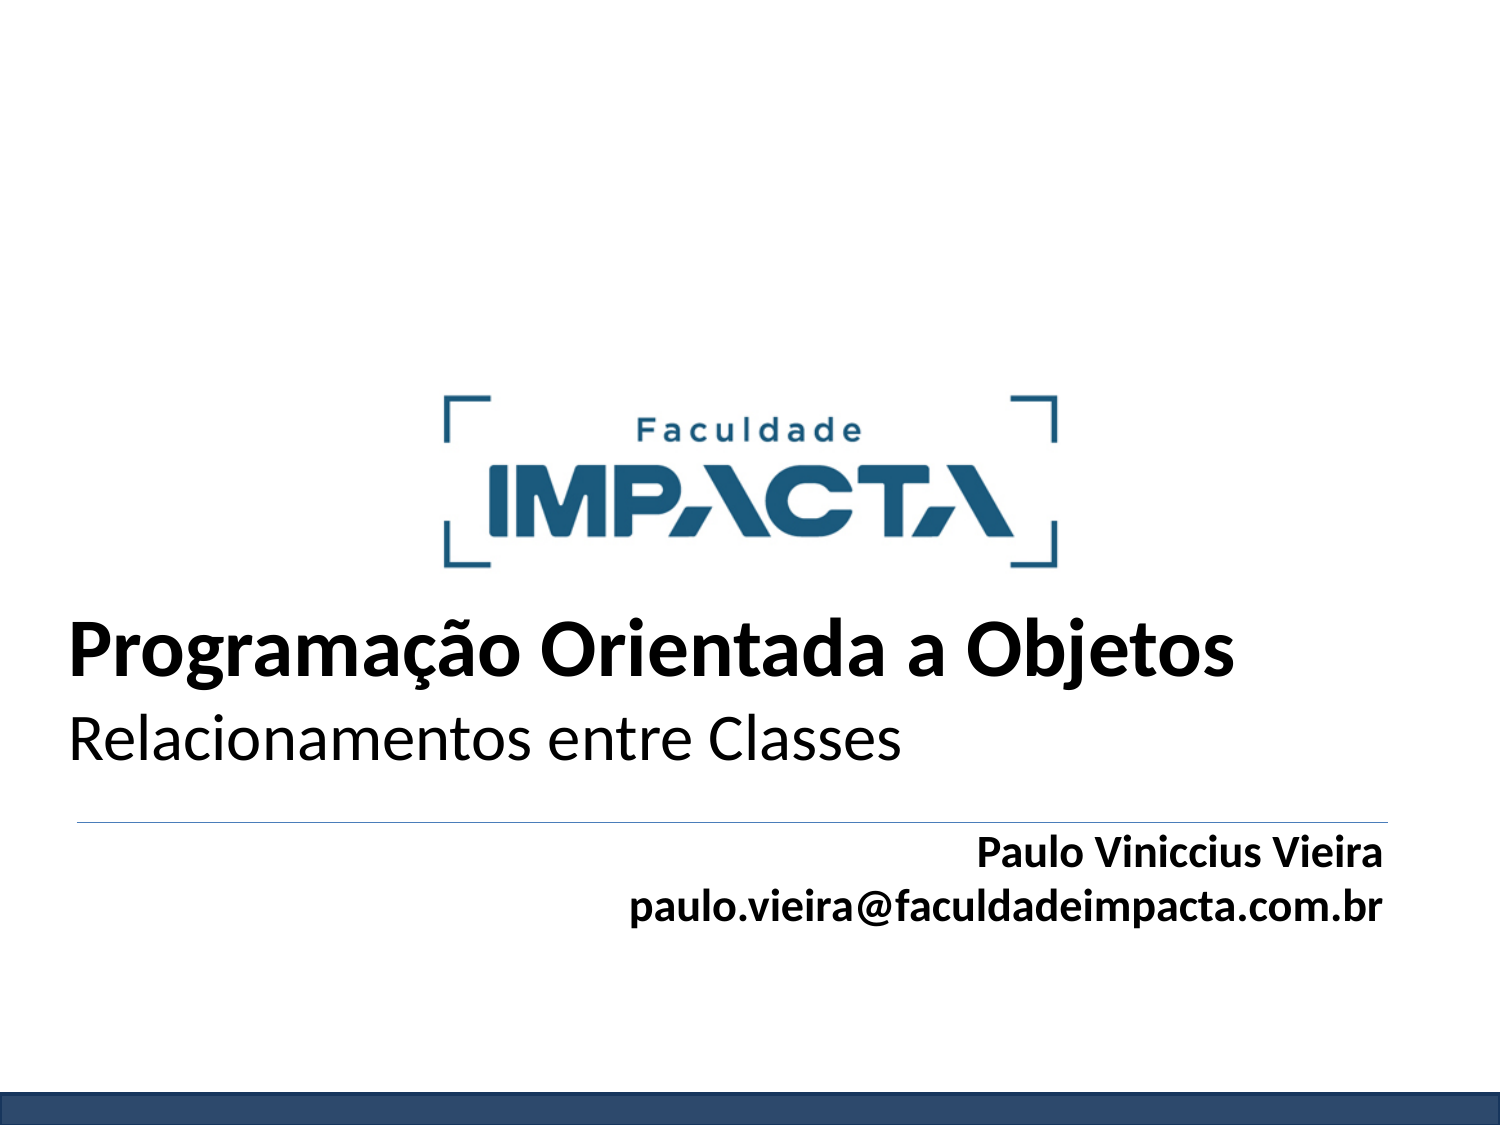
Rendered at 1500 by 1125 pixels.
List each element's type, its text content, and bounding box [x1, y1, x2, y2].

title Programação Orientada a Objetos Relacionamentos entre Classes [53, 586, 1459, 810]
list Paulo Viniccius Vieira paulo.vieira@faculdadeimpacta.com.br [123, 822, 1399, 941]
picture [439, 390, 1061, 574]
